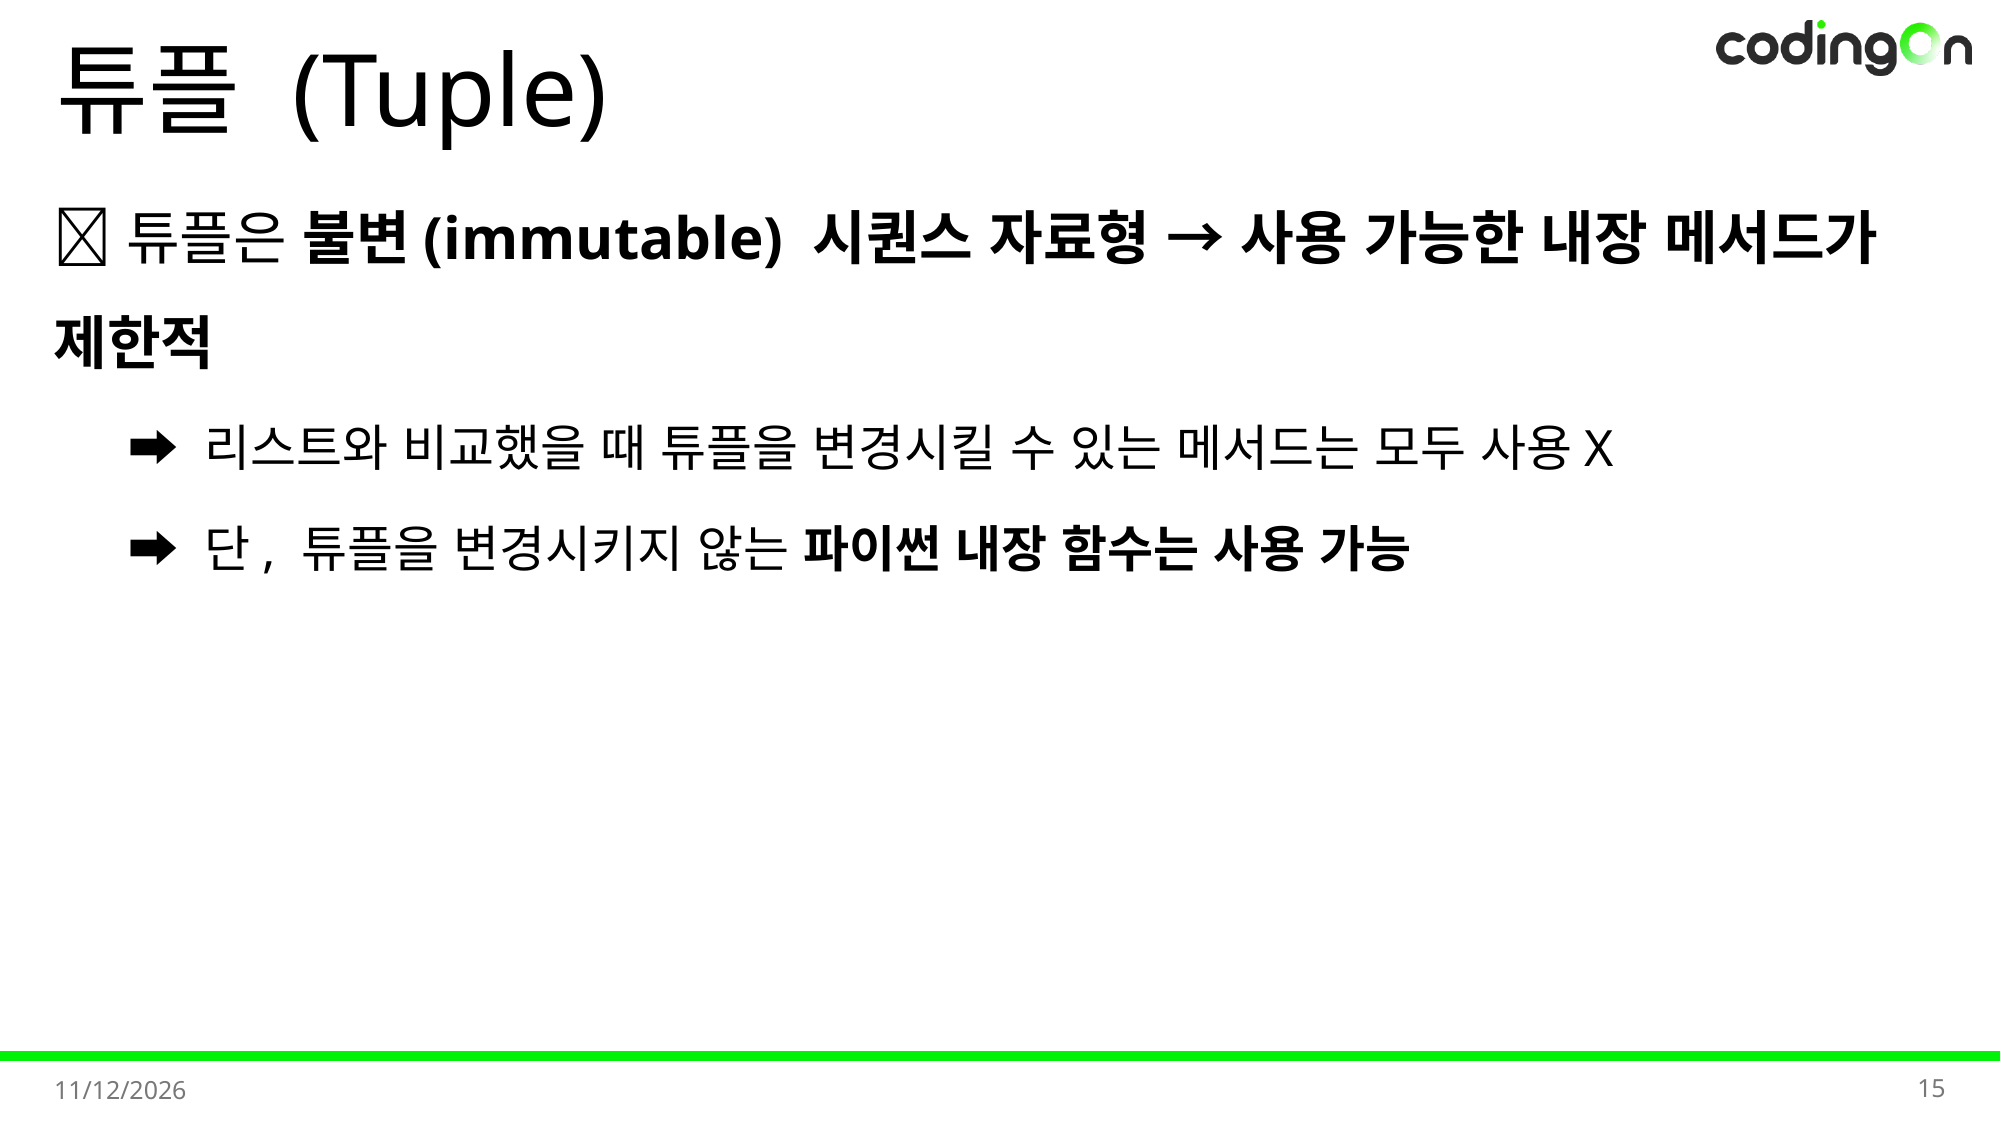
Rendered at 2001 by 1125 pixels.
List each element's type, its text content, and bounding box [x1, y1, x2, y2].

text_box 💡튜플은 불변(immutable) 시퀀스 자료형 → 사용 가능한 내장 메서드가 제한적 ➡️ 리스트와 비교했을 때 튜플을 변경시킬 수 있는 메서드는 모두 사용X ➡️ 단, 튜플을 변경시키지 않는 파이썬 내장 함수는 사용 가능 [39, 158, 1959, 507]
picture [1767, 20, 1972, 76]
title 튜플 (Tuple) [41, 0, 1767, 158]
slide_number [39, 1061, 490, 1122]
slide_number 15 [1510, 1059, 1961, 1120]
